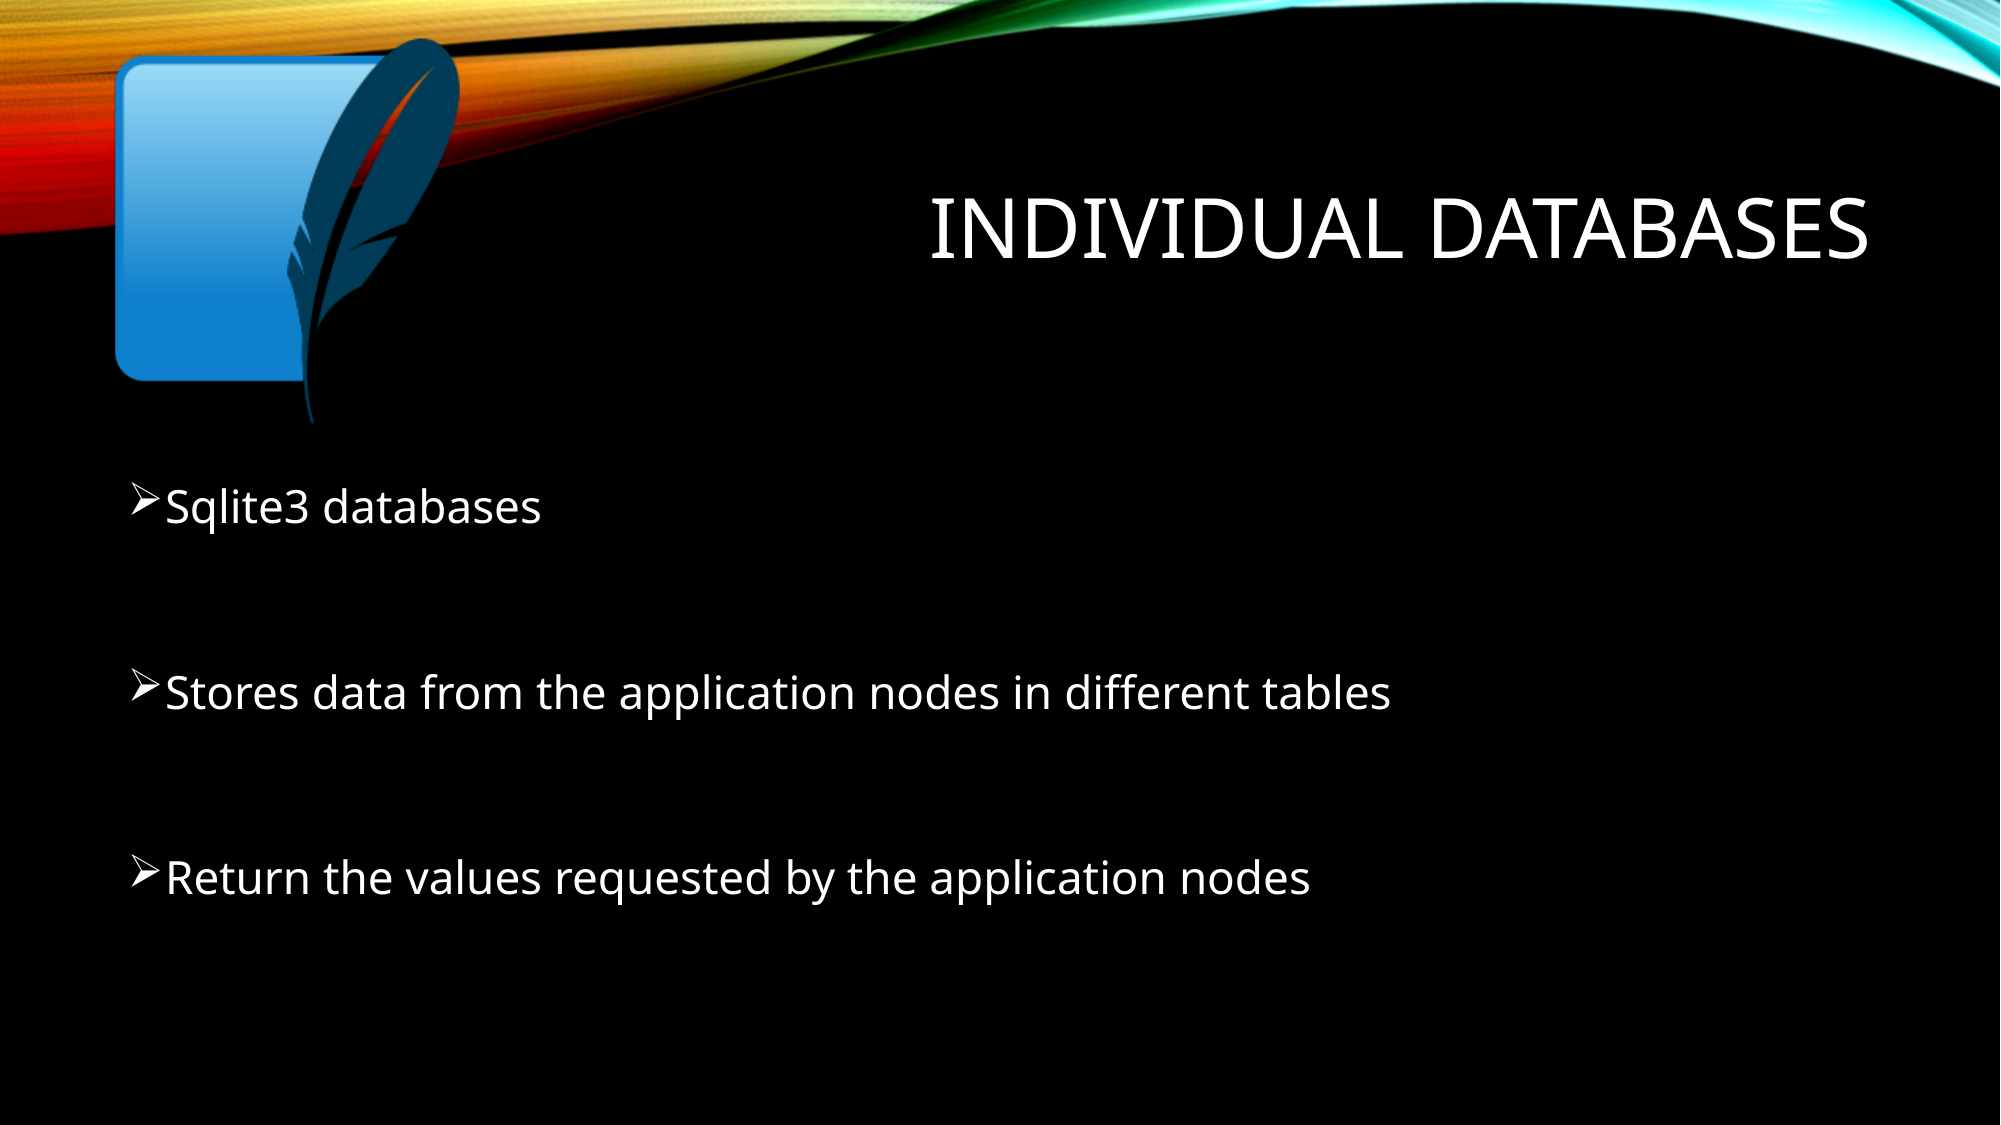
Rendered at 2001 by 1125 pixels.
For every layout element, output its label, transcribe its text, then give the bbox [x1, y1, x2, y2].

picture [0, 0, 2000, 432]
title Individual databases [488, 125, 1888, 338]
list Sqlite3 databases Stores data from the application nodes in different tables Return the values requested by the application nodes [112, 360, 1888, 1021]
